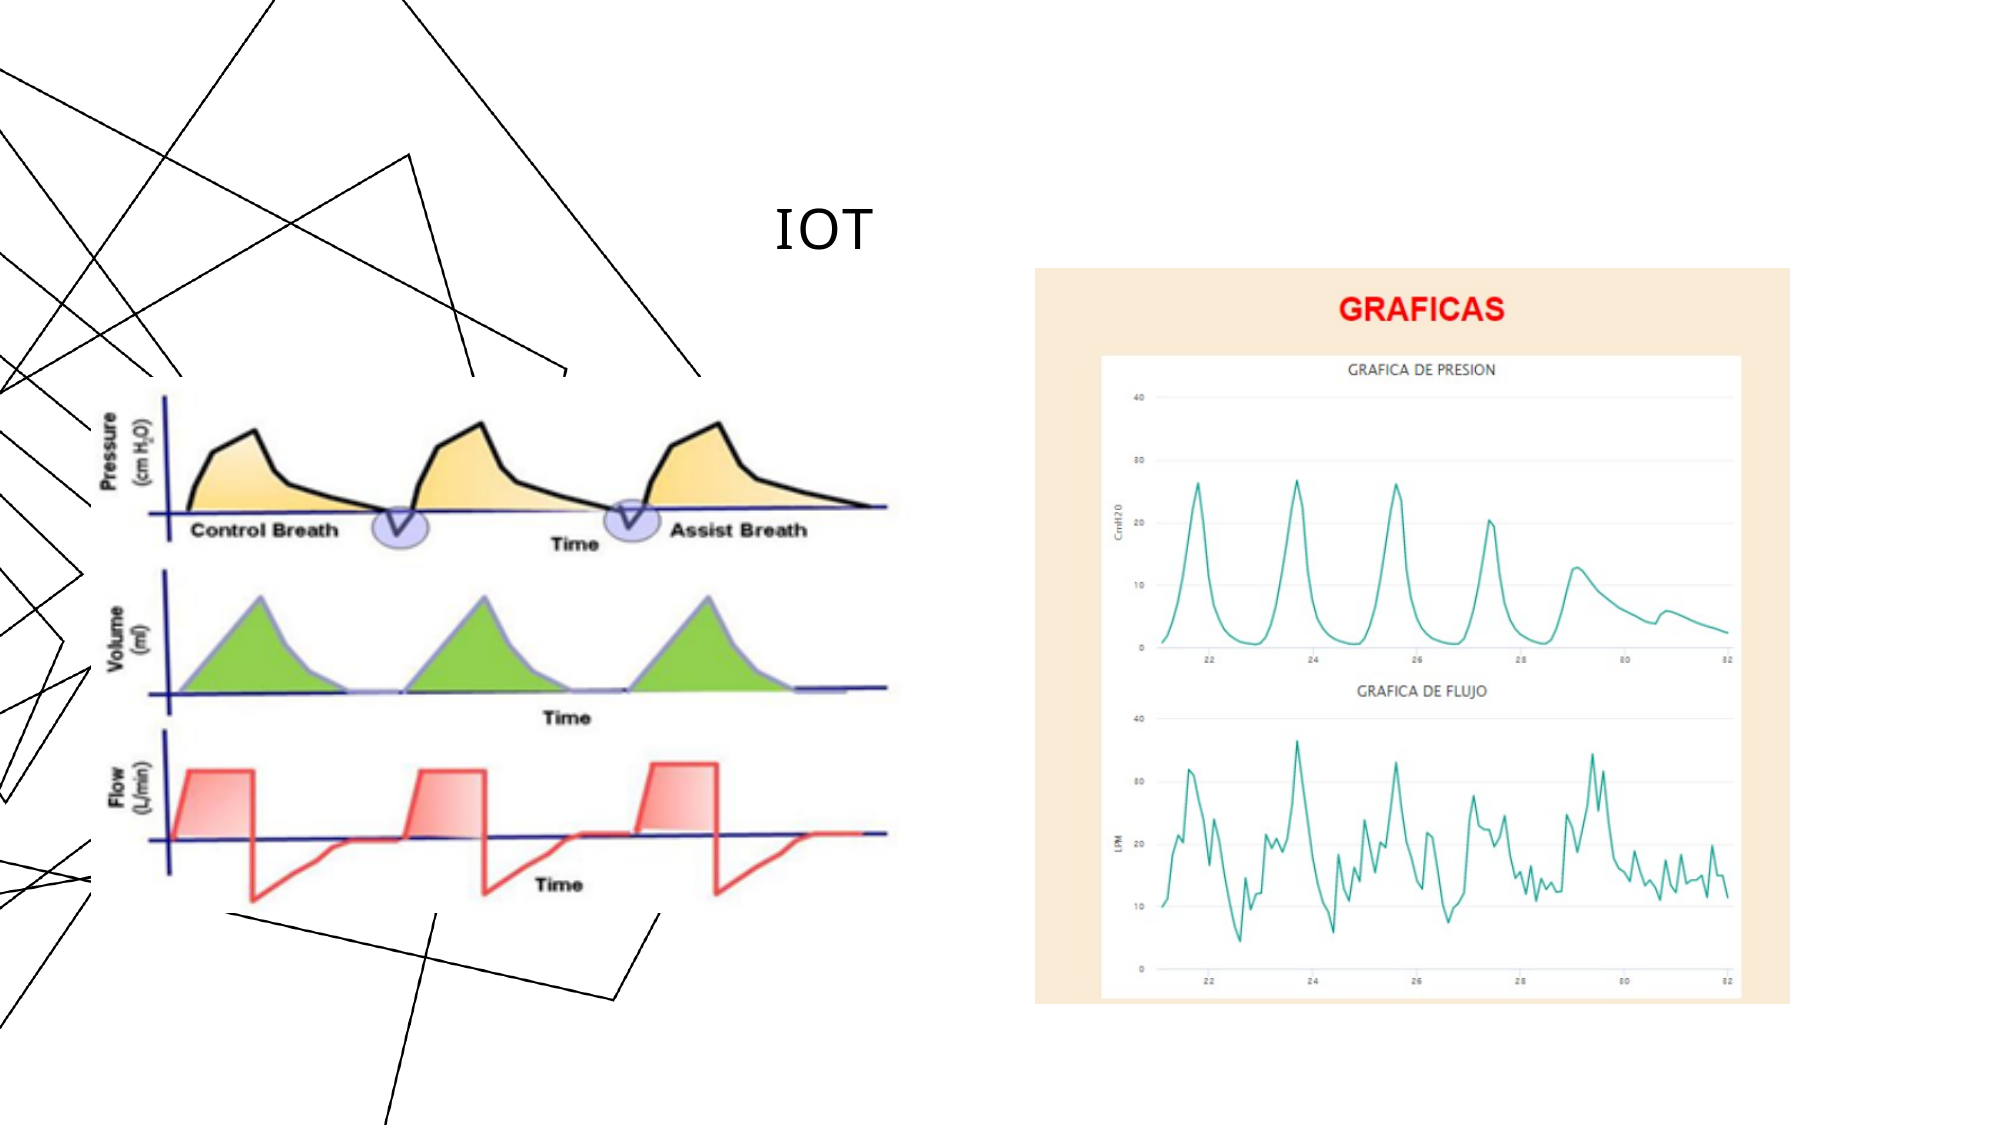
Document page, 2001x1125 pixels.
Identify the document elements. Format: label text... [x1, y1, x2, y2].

picture [0, 0, 935, 1125]
picture [1035, 268, 1790, 1004]
title IOT [746, 193, 903, 269]
